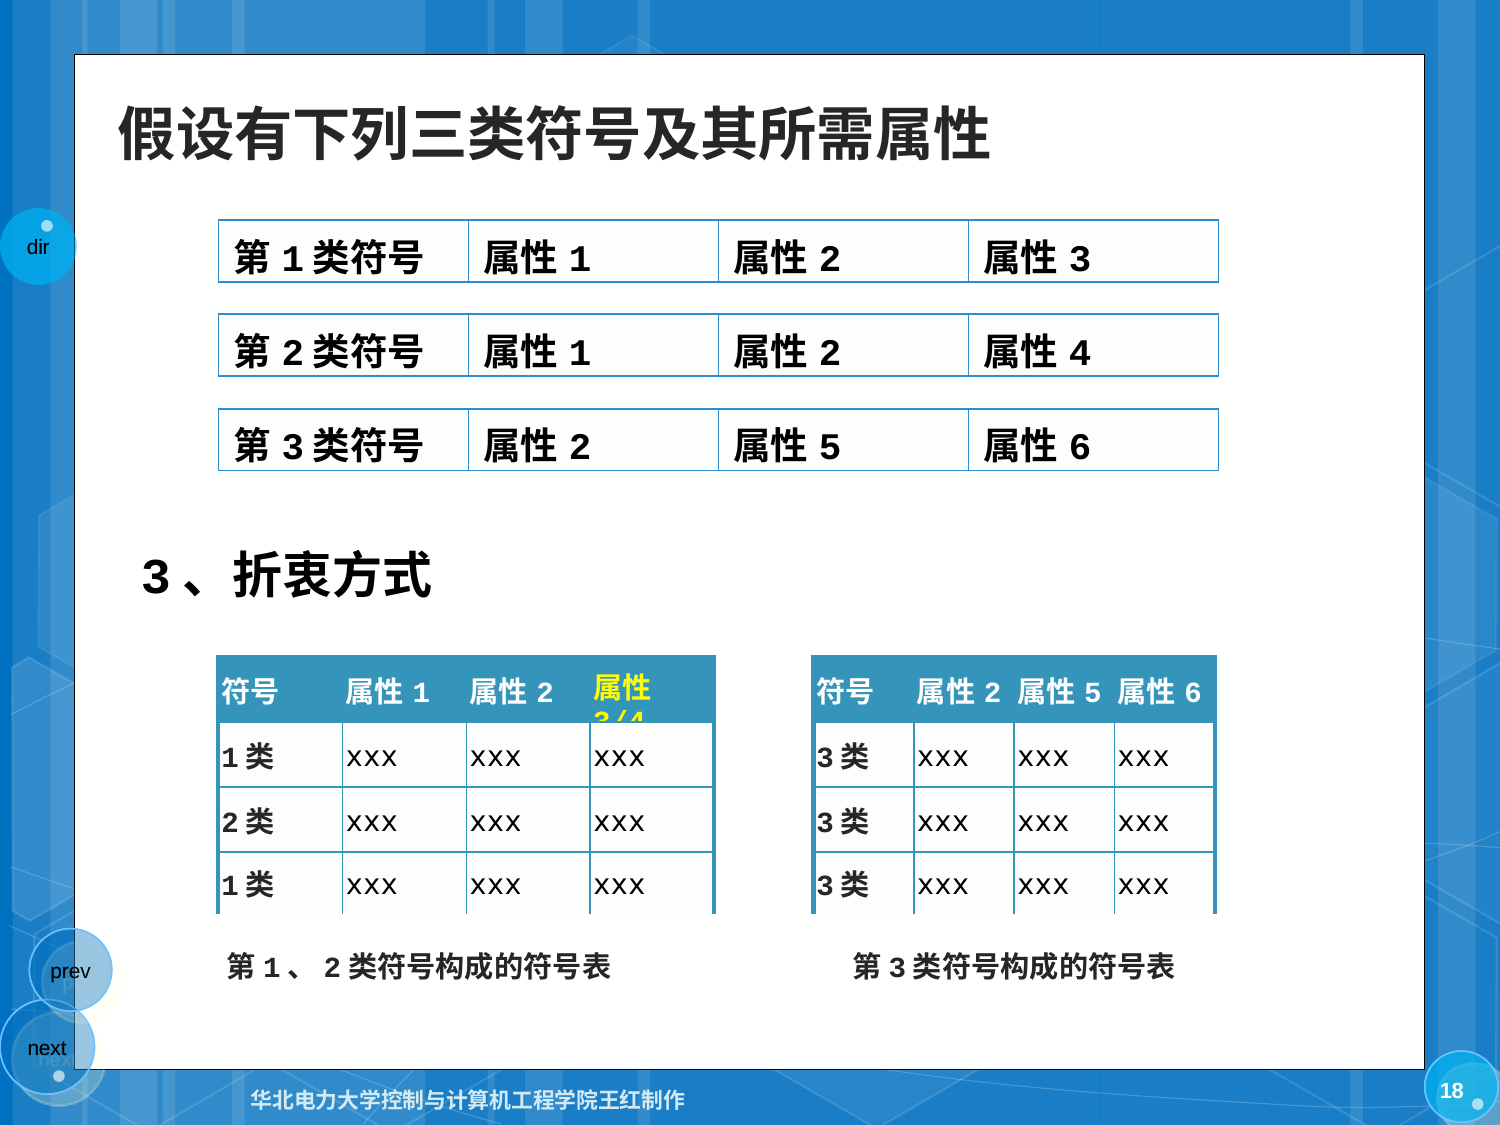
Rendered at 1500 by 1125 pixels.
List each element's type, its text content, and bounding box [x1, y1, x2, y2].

table_header 属性2 [469, 410, 718, 470]
table_cell xxx [467, 853, 589, 914]
table_cell 2类 [220, 788, 342, 851]
table_header 属性2 [719, 221, 968, 281]
table_header 属性3/4 [591, 659, 712, 721]
table_header 符号 [816, 659, 913, 721]
table_cell 3类 [816, 723, 913, 786]
table_cell xxx [915, 723, 1013, 786]
table_cell 1类 [220, 853, 342, 914]
table_header 第2类符号 [219, 315, 468, 375]
table_cell xxx [1015, 723, 1114, 786]
table_header 属性2 [467, 659, 589, 721]
table_cell xxx [467, 788, 589, 851]
table_cell xxx [1115, 853, 1213, 914]
table_header 属性5 [719, 410, 968, 470]
table_cell xxx [1015, 853, 1114, 914]
table_cell xxx [343, 788, 466, 851]
table_header 属性5 [1015, 659, 1114, 721]
text_box 3、折衷方式 [126, 536, 448, 611]
footer 华北电力大学控制与计算机工程学院王红制作 [143, 1069, 701, 1125]
text_box 假设有下列三类符号及其所需属性 [102, 90, 1007, 175]
table_header 属性1 [469, 221, 718, 281]
table_header 第3类符号 [219, 410, 468, 470]
table_header 属性2 [719, 315, 968, 375]
table_cell 1类 [220, 723, 342, 786]
table_header 符号 [220, 659, 342, 721]
table_header 属性2 [915, 659, 1013, 721]
table_cell xxx [1115, 723, 1213, 786]
table_header 属性3 [969, 221, 1218, 281]
text_box 第1、2类符号构成的符号表 [212, 940, 627, 991]
table_cell 3类 [816, 853, 913, 914]
table_cell xxx [591, 788, 712, 851]
slide_number 18 [1424, 1060, 1495, 1121]
table_cell xxx [591, 853, 712, 914]
table_cell xxx [343, 723, 466, 786]
text_box 第3类符号构成的符号表 [837, 940, 1191, 991]
table_header 属性4 [969, 315, 1218, 375]
table_header 属性1 [343, 659, 466, 721]
table_cell 3类 [816, 788, 913, 851]
table_cell xxx [915, 788, 1013, 851]
table_cell xxx [915, 853, 1013, 914]
table_cell xxx [467, 723, 589, 786]
table_cell xxx [591, 723, 712, 786]
table_header 属性1 [469, 315, 718, 375]
table_cell xxx [1015, 788, 1114, 851]
table_header 属性6 [1115, 659, 1213, 721]
table_cell xxx [343, 853, 466, 914]
table_header 第1类符号 [219, 221, 468, 281]
table_cell xxx [1115, 788, 1213, 851]
table_header 属性6 [969, 410, 1218, 470]
